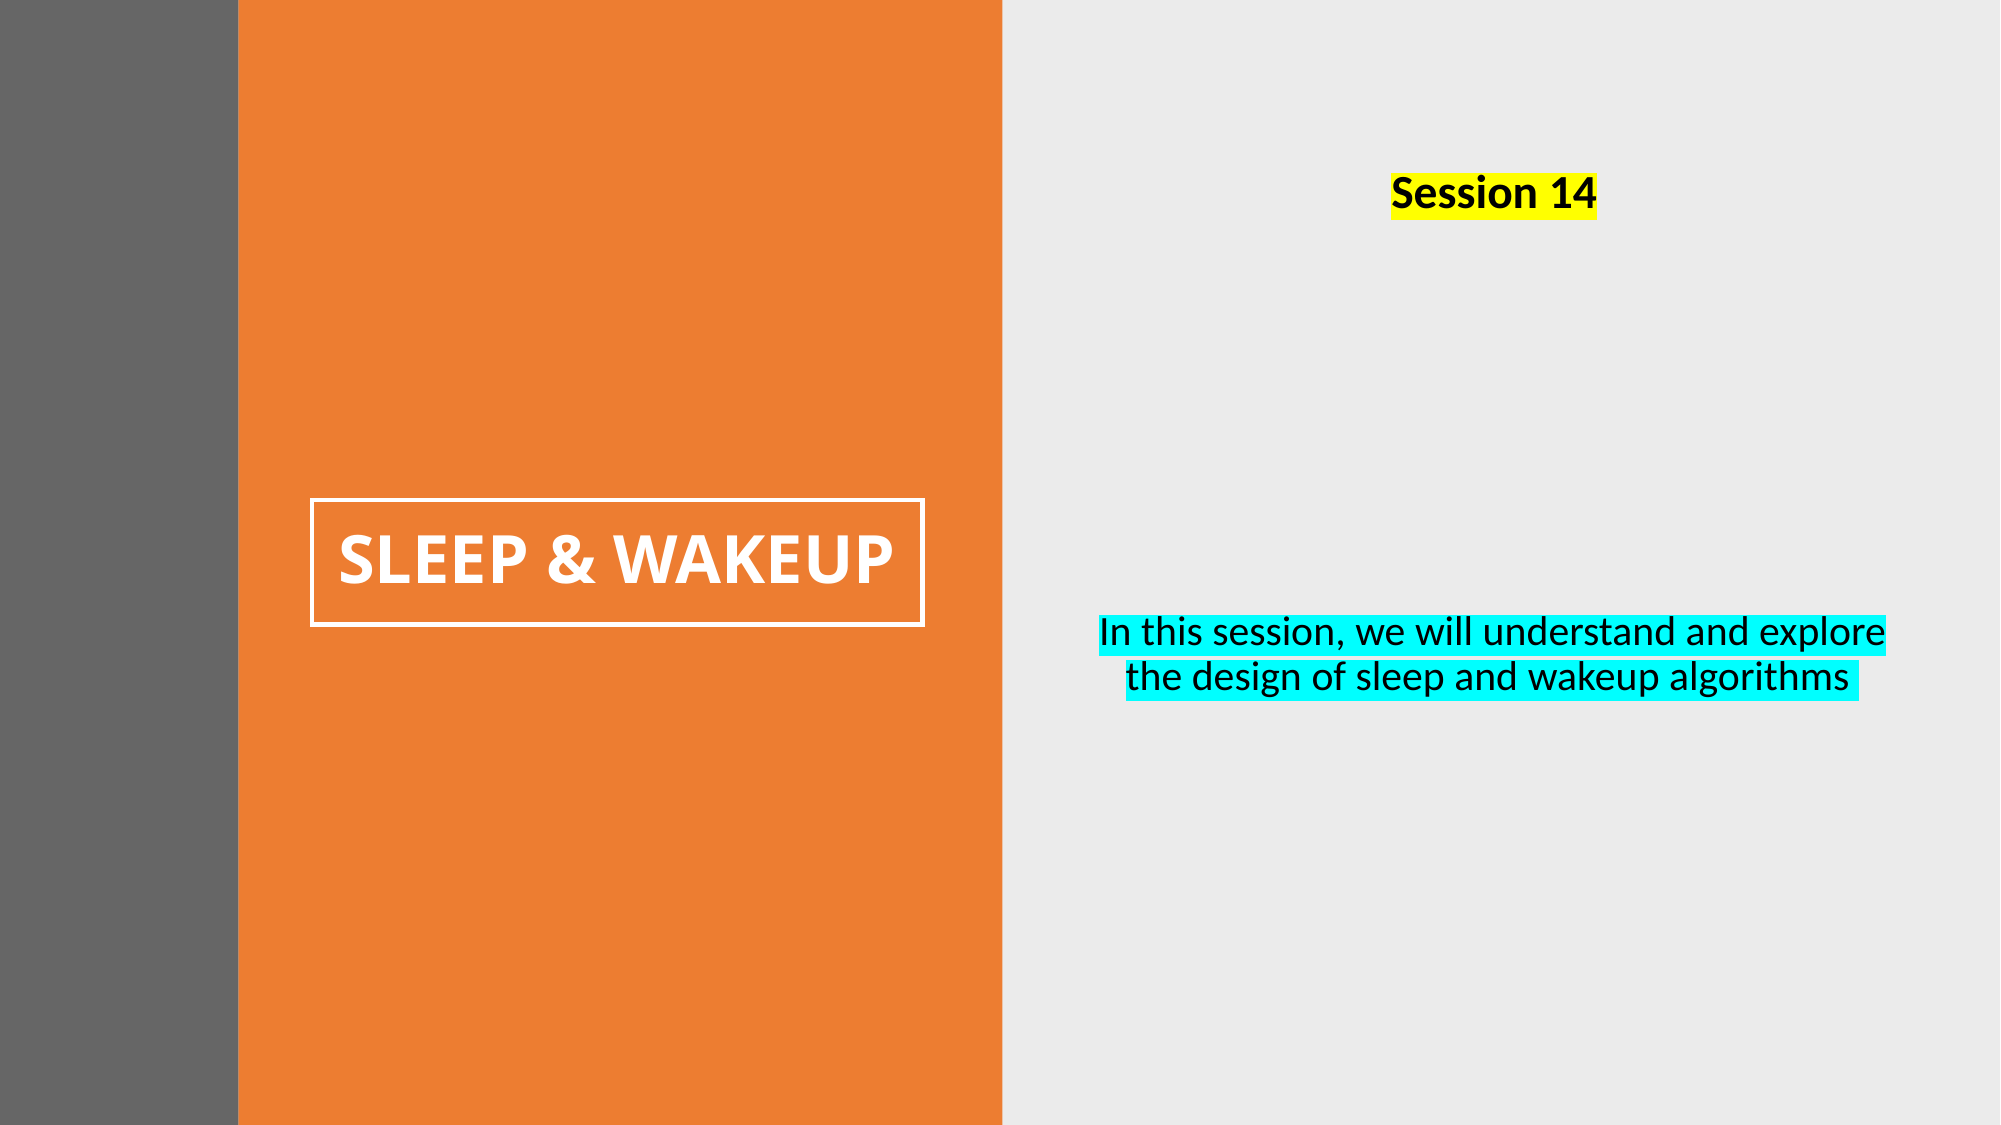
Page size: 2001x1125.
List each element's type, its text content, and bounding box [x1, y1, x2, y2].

subtitle Session 14 [1079, 159, 1909, 227]
text_box [1003, 0, 2000, 1125]
text_box [0, 0, 239, 1125]
text_box In this session, we will understand and explore the design of sleep and wakeup algorithms [1077, 602, 1908, 786]
text_box [239, 0, 1003, 1125]
title SLEEP & WAKEUP [311, 500, 923, 625]
